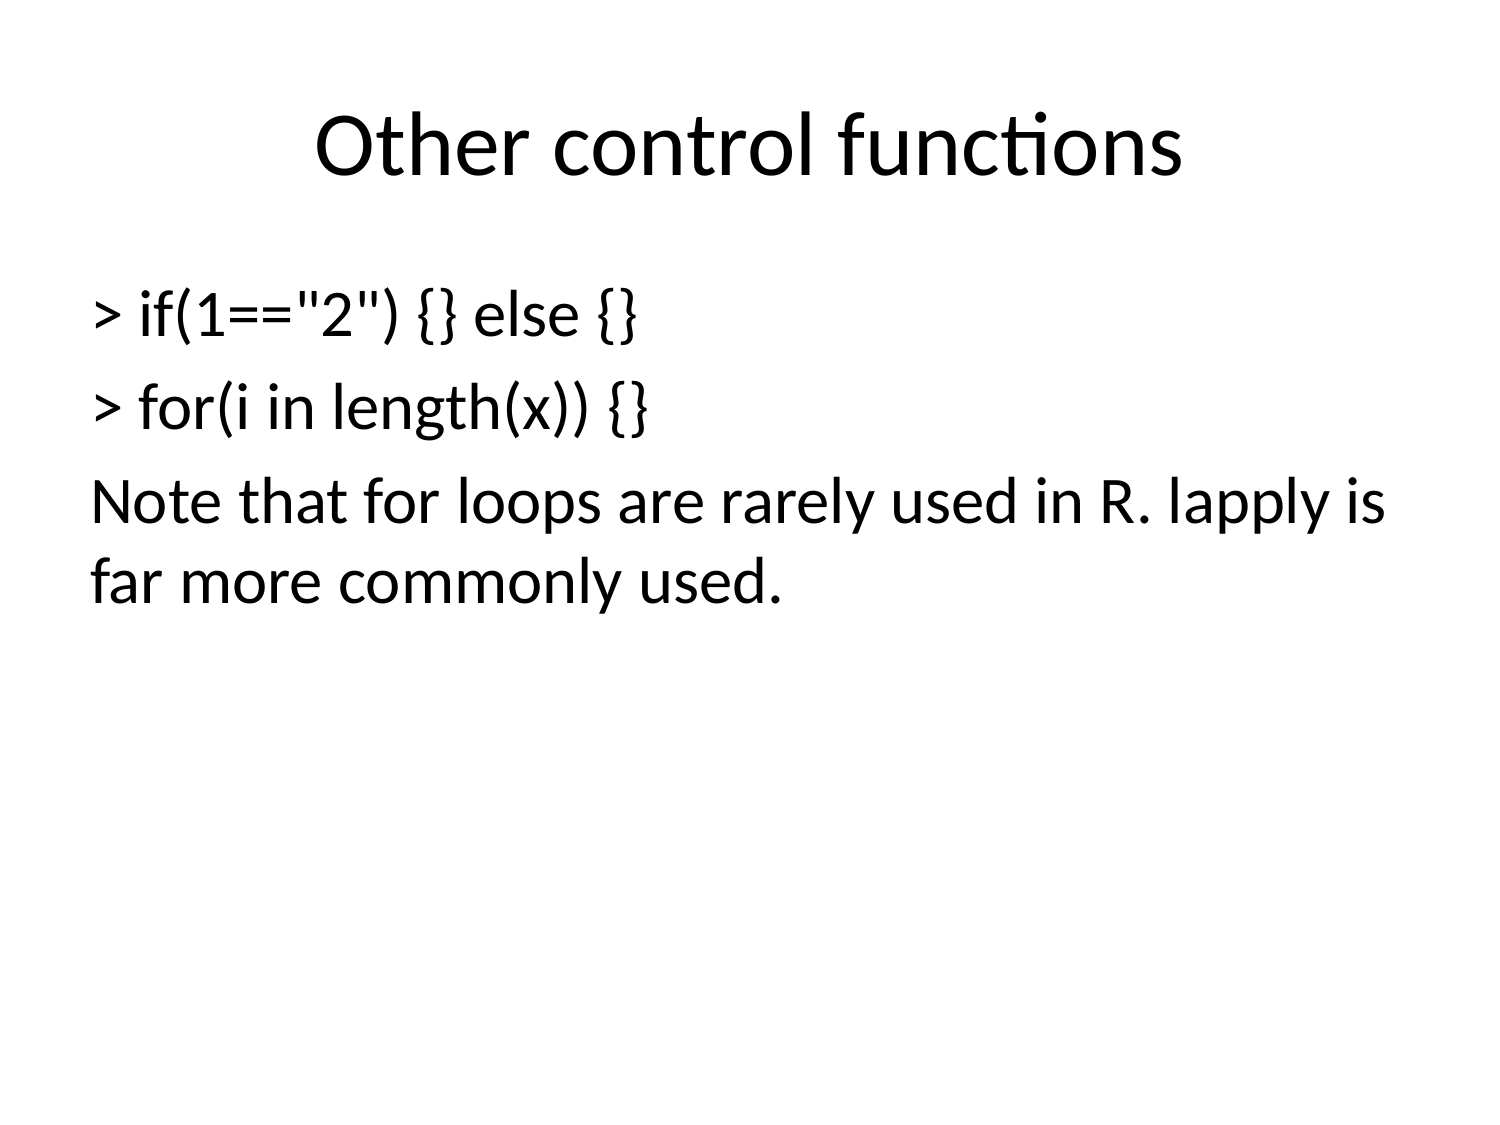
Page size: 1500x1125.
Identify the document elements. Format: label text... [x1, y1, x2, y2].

list > if(1=="2") {} else {} > for(i in length(x)) {} Note that for loops are rarely used in R. lapply is far more commonly used. [75, 262, 1425, 1005]
title Other control functions [75, 45, 1425, 233]
